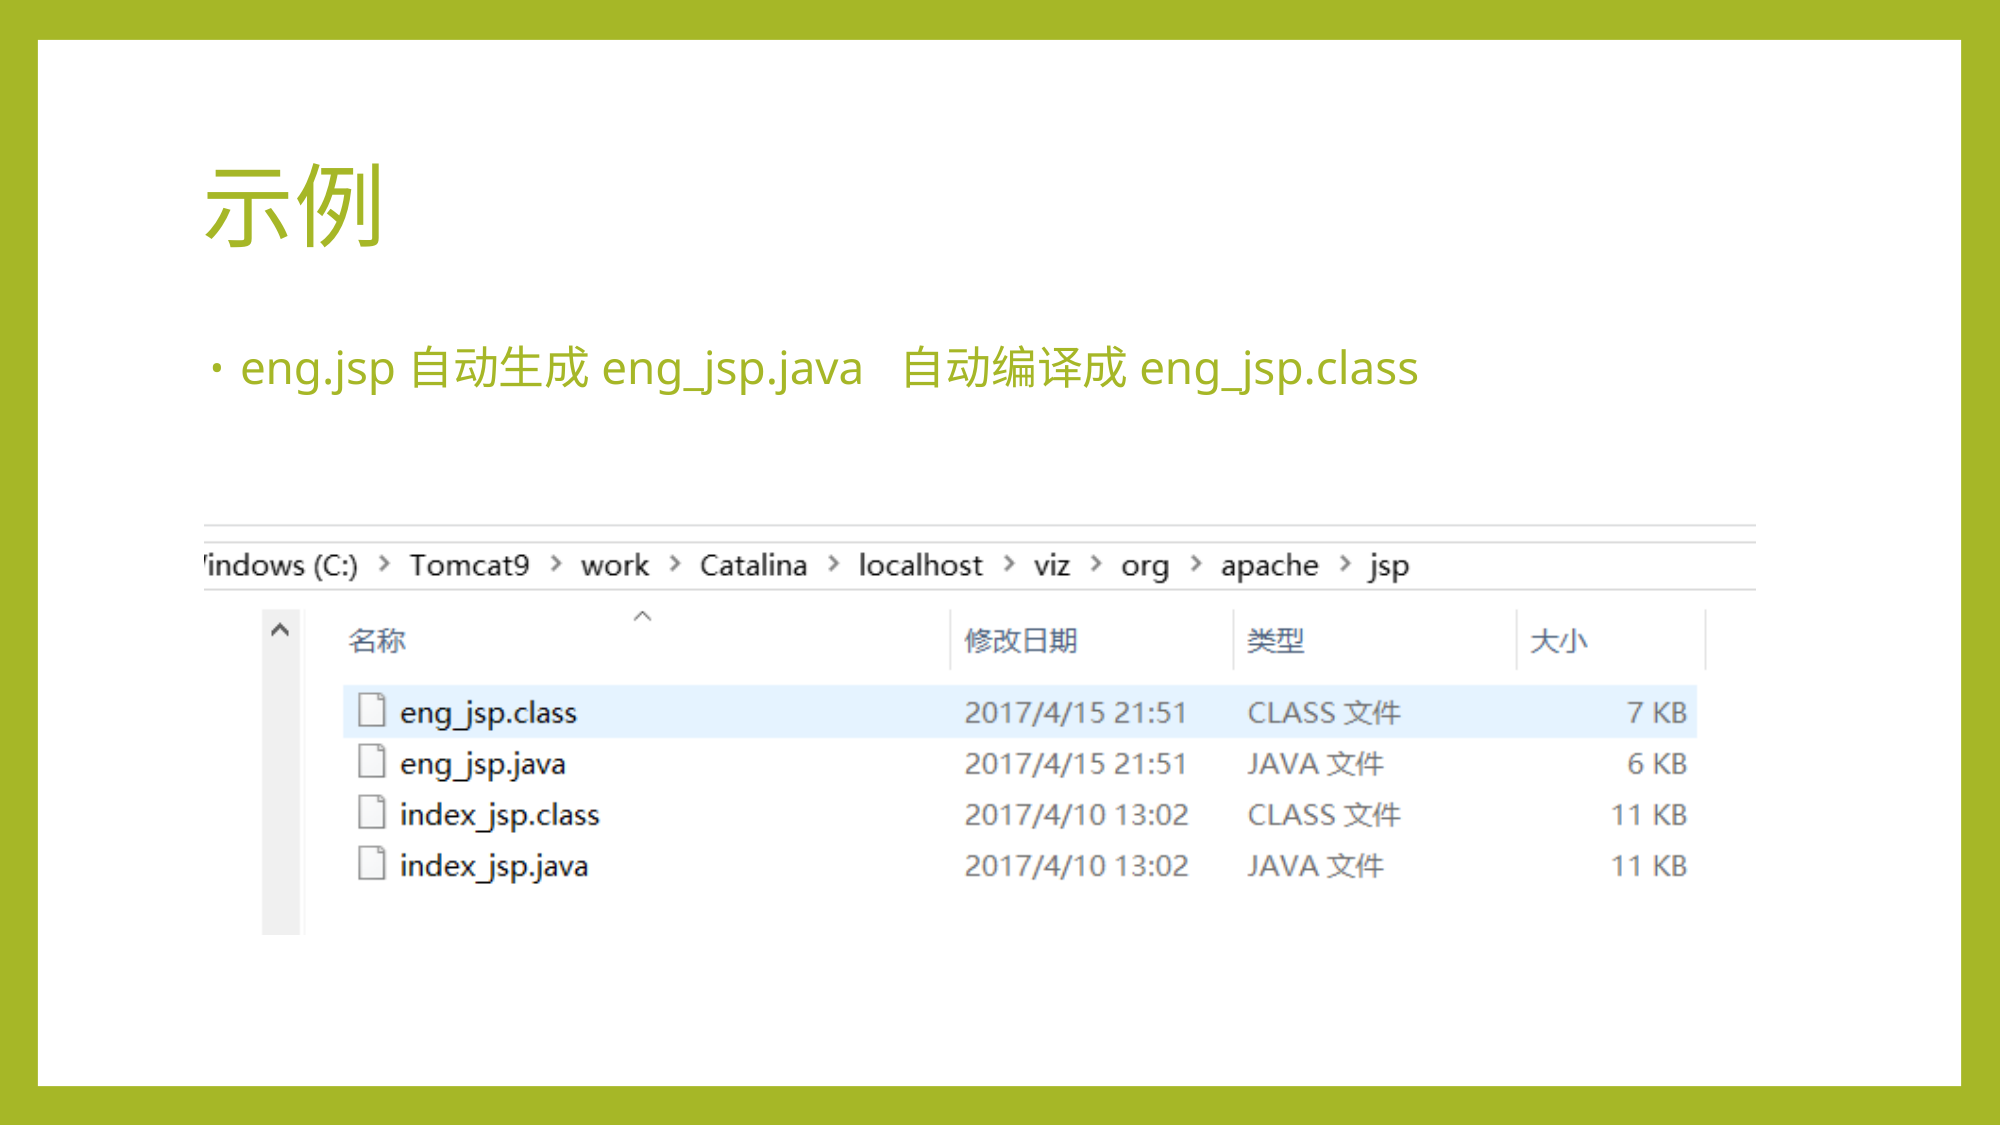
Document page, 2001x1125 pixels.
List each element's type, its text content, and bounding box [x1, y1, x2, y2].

list eng.jsp自动生成eng_jsp.java 自动编译成eng_jsp.class [187, 337, 1808, 1000]
picture [204, 487, 1756, 935]
title 示例 [187, 99, 1808, 323]
